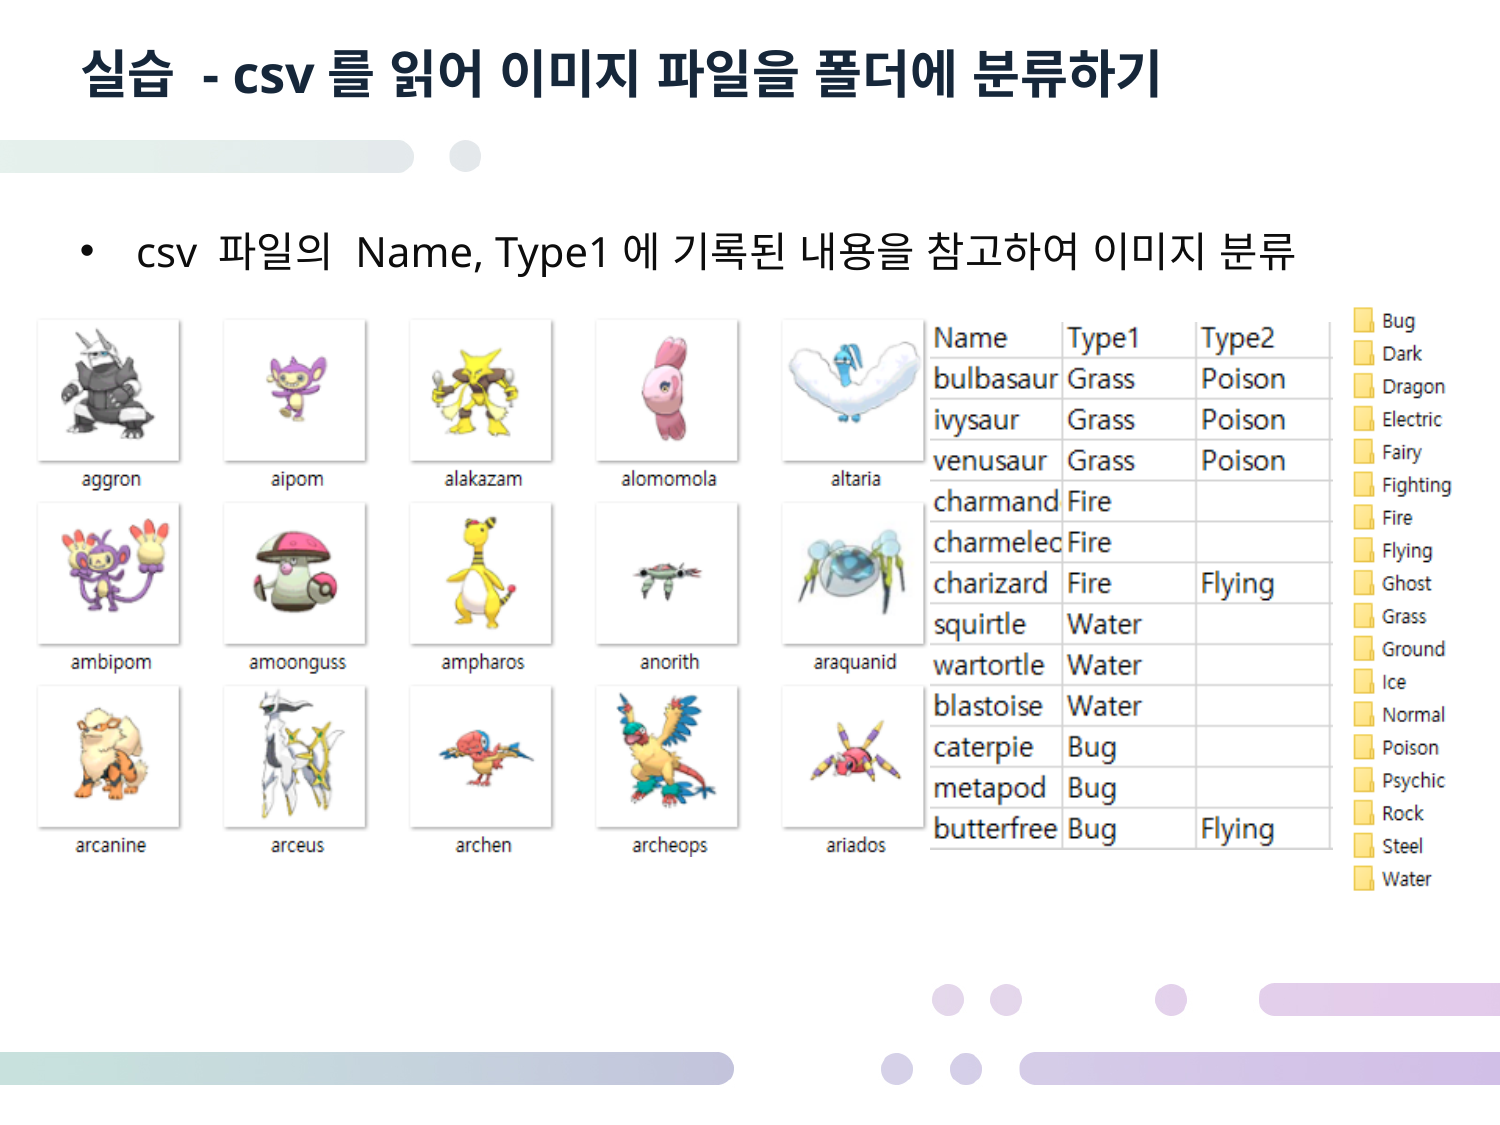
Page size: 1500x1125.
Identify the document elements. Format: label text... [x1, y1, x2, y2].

text_box csv 파일의 Name, Type1에 기록된 내용을 참고하여 이미지 분류 [64, 208, 1444, 324]
title 실습 - csv를 읽어 이미지 파일을 폴더에 분류하기 [64, 7, 1322, 139]
picture [0, 0, 1500, 1125]
